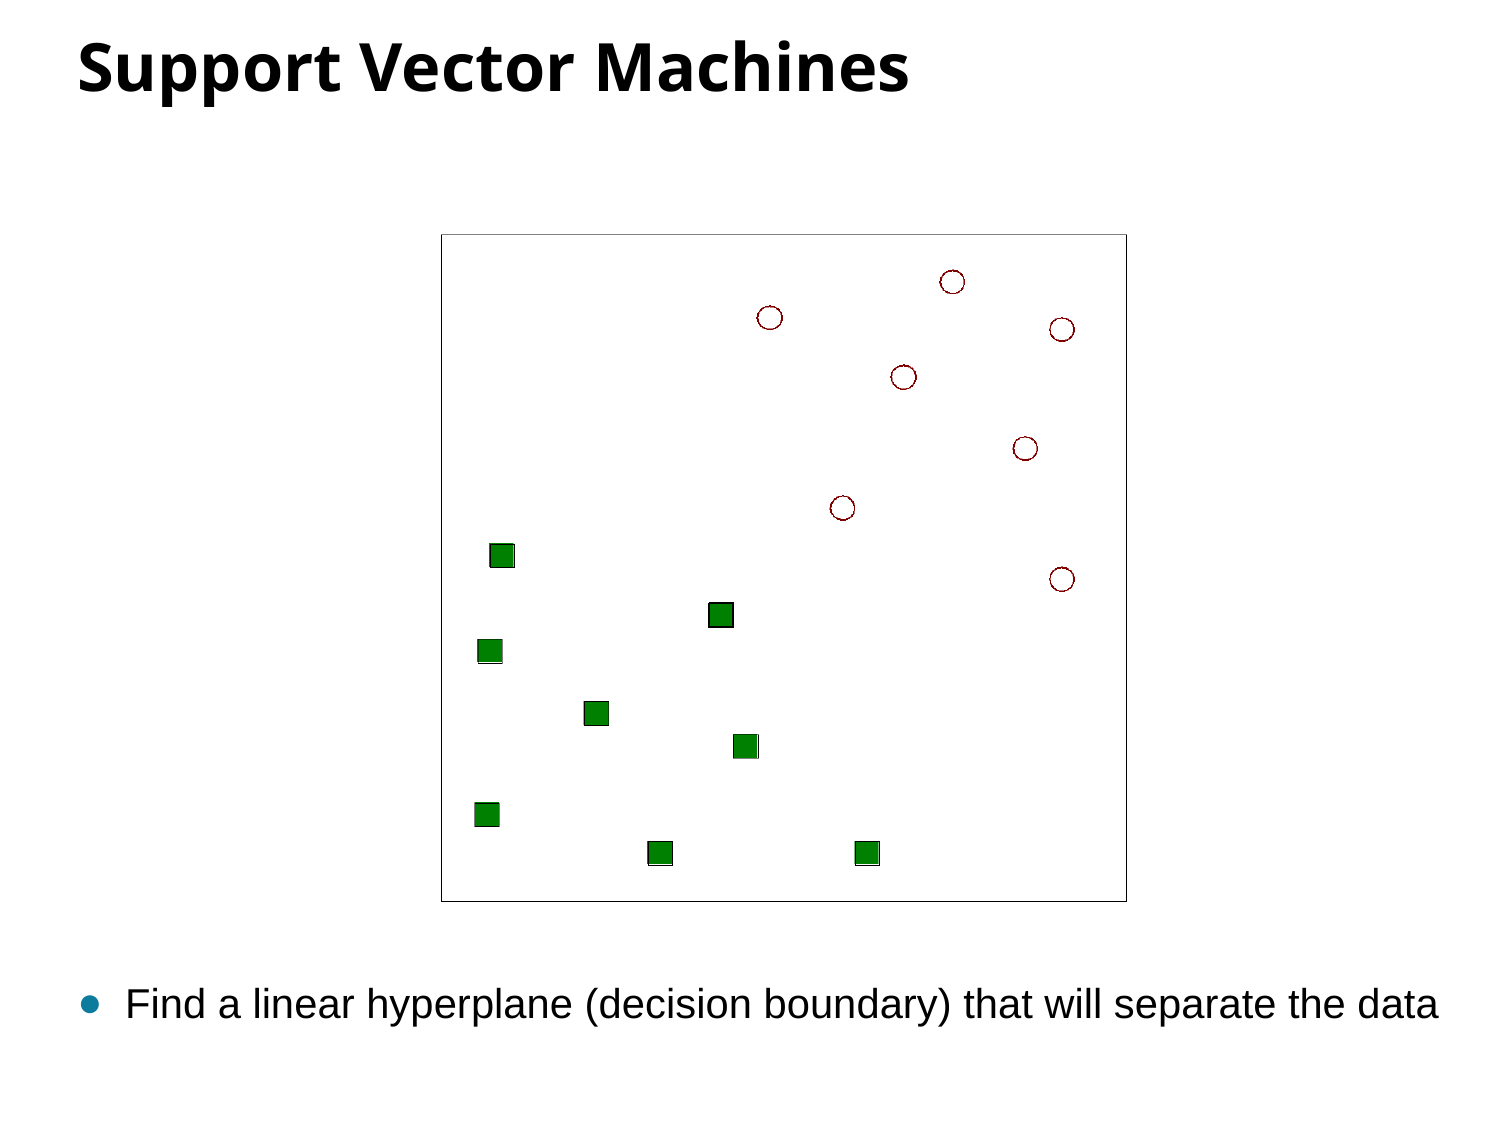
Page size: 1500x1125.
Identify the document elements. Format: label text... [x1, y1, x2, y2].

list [387, 195, 1188, 952]
title Support Vector Machines [62, 24, 1421, 113]
list Find a linear hyperplane (decision boundary) that will separate the data [62, 975, 1463, 1038]
